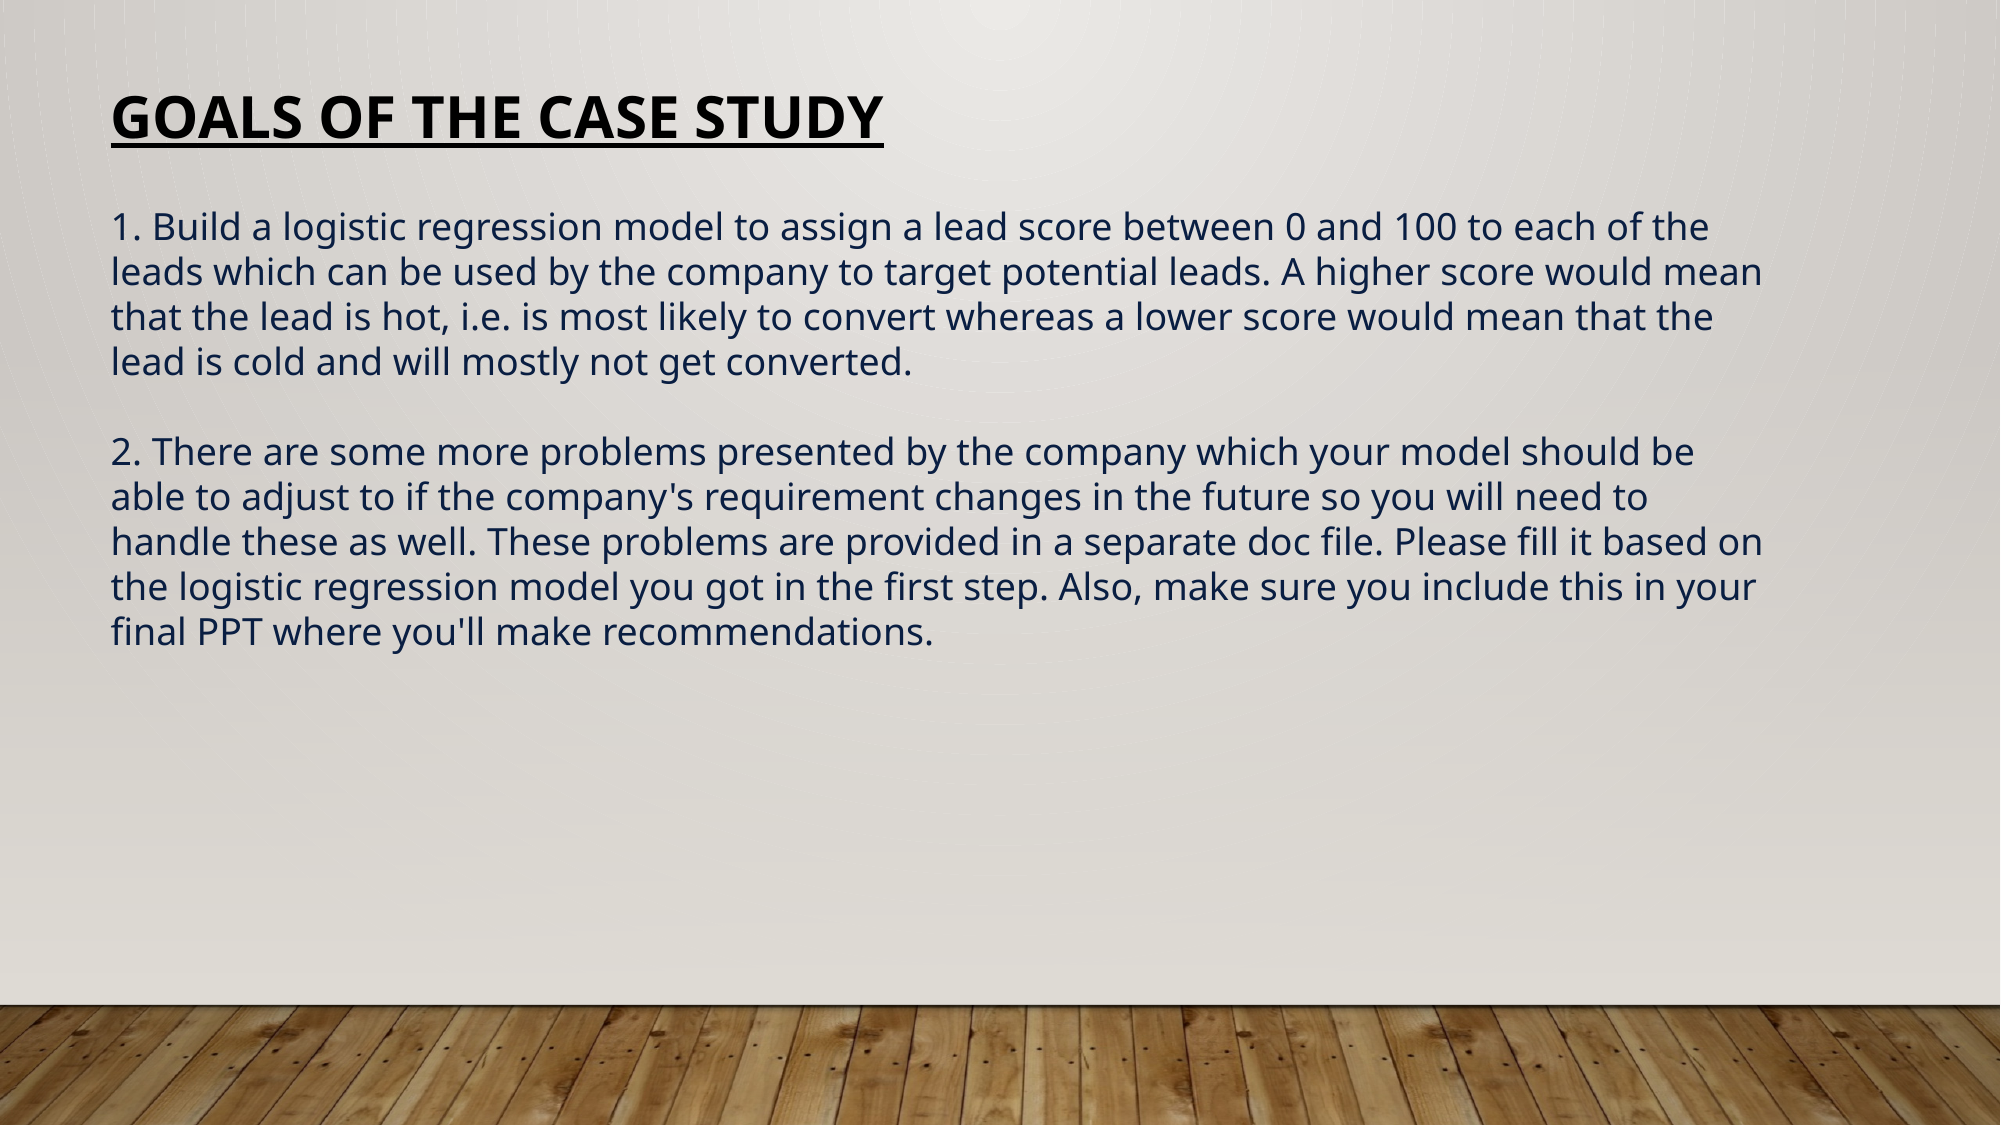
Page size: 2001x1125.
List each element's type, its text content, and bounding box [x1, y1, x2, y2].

text_box GOALS OF THE CASE STUDY [95, 73, 1063, 158]
text_box Build a logistic regression model to assign a lead score between 0 and 100 to each of the leads which can be used by the company to target potential leads. A higher score would mean that the lead is hot, i.e. is most likely to convert whereas a lower score would mean that the lead is cold and will mostly not get converted. 2. There are some more problems presented by the company which your model should be able to adjust to if the company's requirement changes in the future so you will need to handle these as well. These problems are provided in a separate doc file. Please fill it based on the logistic regression model you got in the first step. Also, make sure you include this in your final PPT where you'll make recommendations. [95, 195, 1786, 661]
picture [0, 1005, 2000, 1125]
